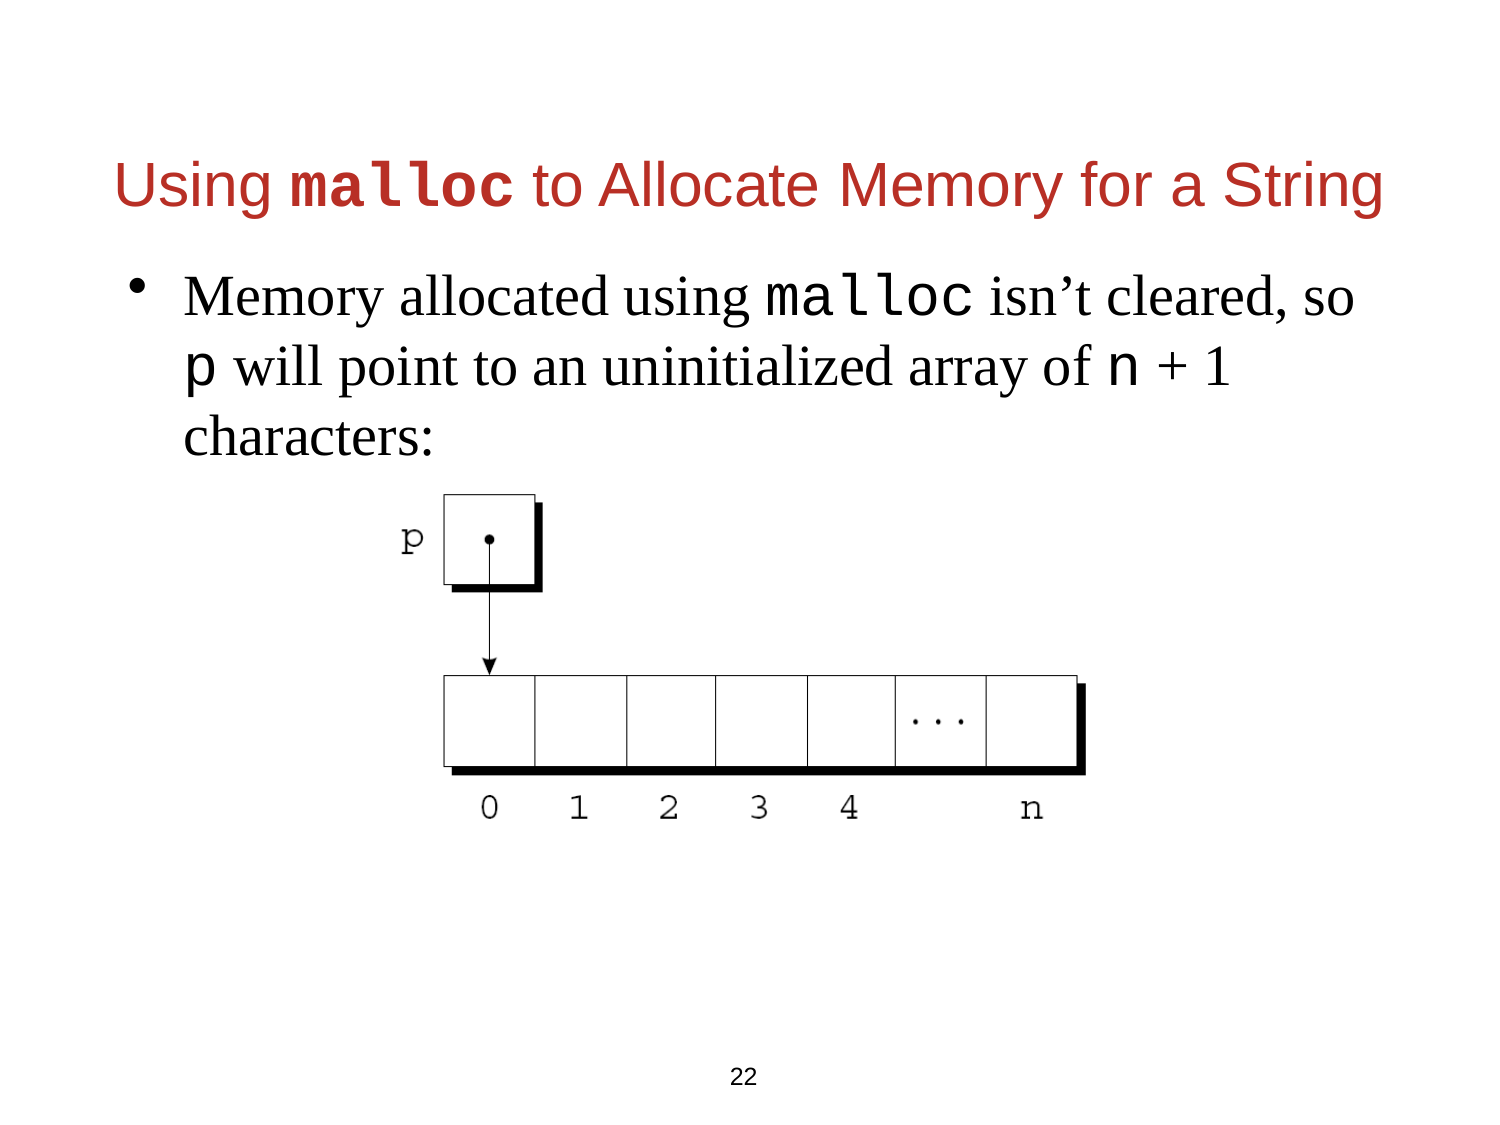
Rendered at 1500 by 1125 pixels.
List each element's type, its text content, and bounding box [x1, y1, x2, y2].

title Using malloc to Allocate Memory for a String [87, 125, 1413, 238]
picture [395, 489, 1092, 826]
slide_number 22 [687, 1049, 801, 1101]
list Memory allocated using malloc isn’t cleared, so p will point to an uninitialized array of n + 1 characters: [112, 249, 1388, 1038]
